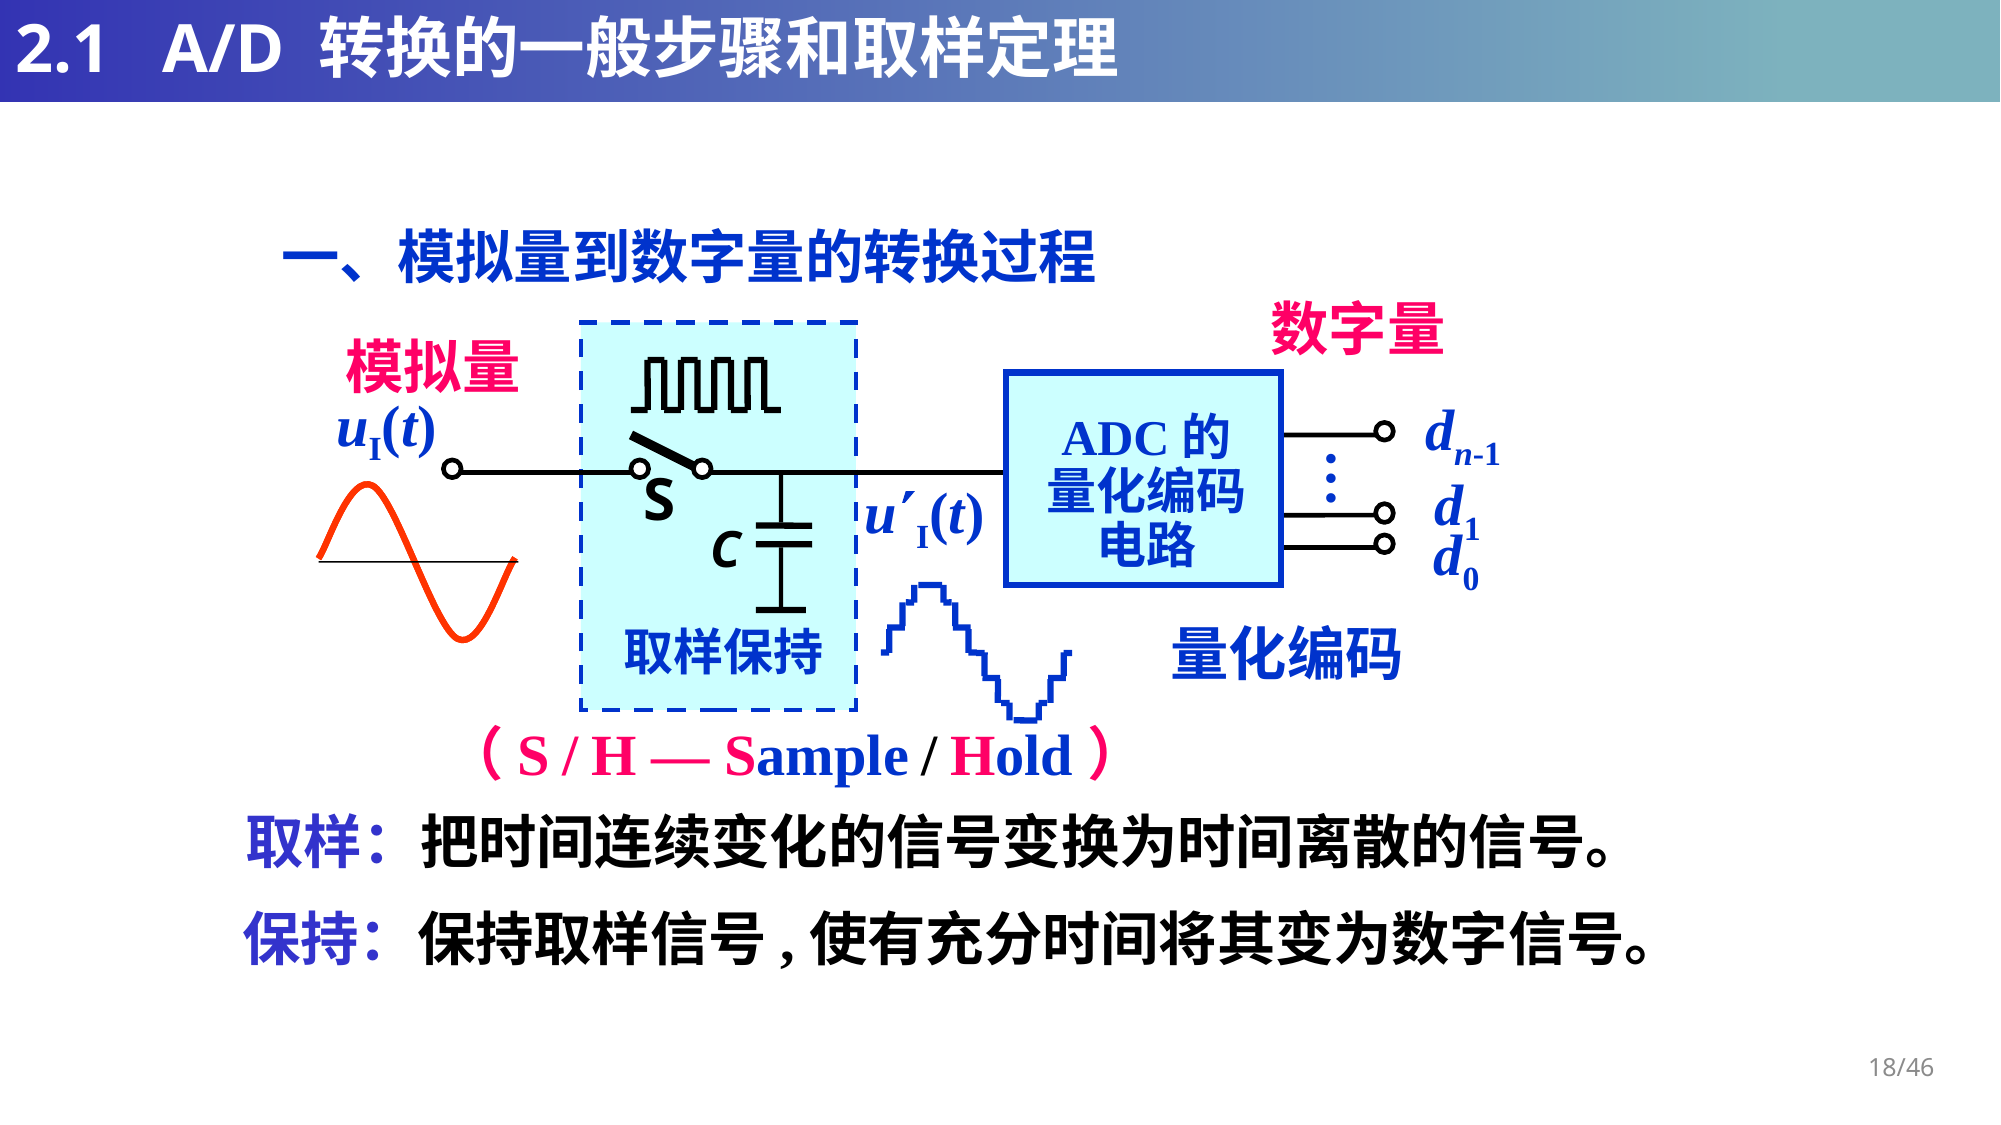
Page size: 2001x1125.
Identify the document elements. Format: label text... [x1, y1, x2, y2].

text_box 取样：把时间连续变化的信号变换为时间离散的信号。 [230, 797, 1802, 883]
text_box 保持：保持取样信号,使有充分时间将其变为数字信号。 [227, 895, 1683, 980]
text_box 一、模拟量到数字量的转换过程 [266, 213, 1192, 298]
text_box 数字量 [1255, 284, 1531, 370]
slide_number 18/46 [1753, 1038, 1950, 1099]
title 2.1 A/D 转换的一般步骤和取样定理 [0, 0, 2000, 102]
text_box （S / H — Sample / Hold） [430, 721, 1294, 795]
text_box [318, 322, 1521, 721]
